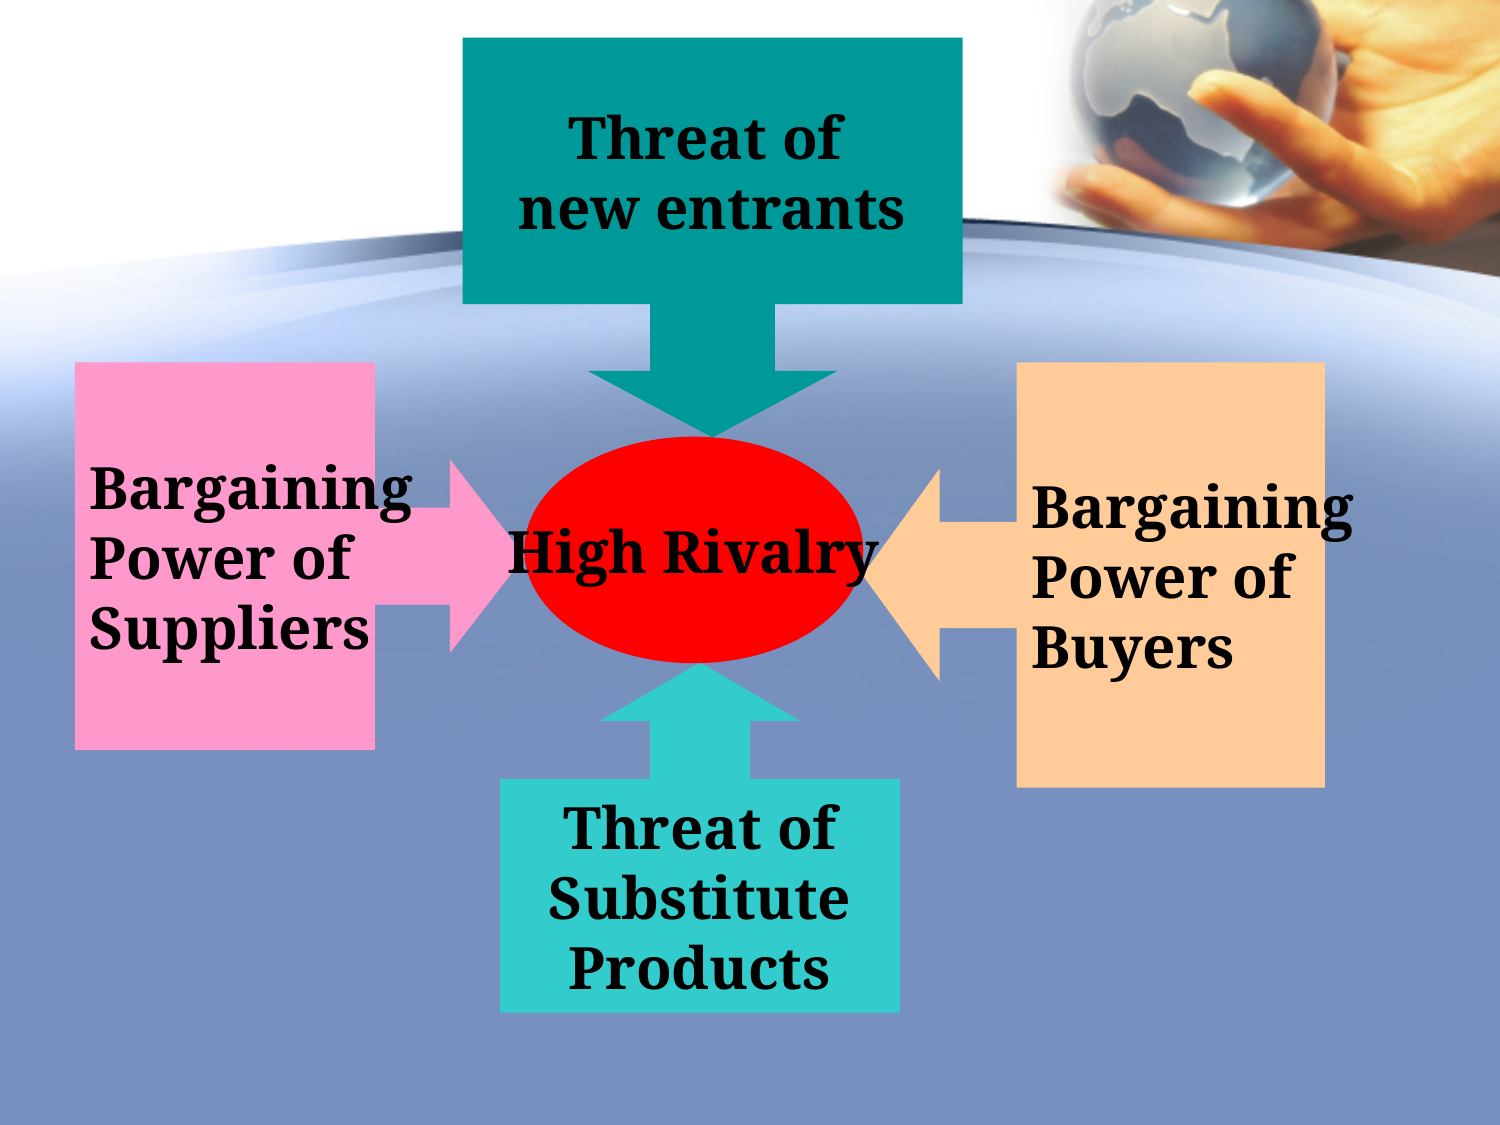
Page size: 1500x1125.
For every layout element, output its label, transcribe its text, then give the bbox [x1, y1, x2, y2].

text_box Bargaining Power of Buyers [862, 362, 1325, 788]
text_box Threat of new entrants [462, 37, 963, 438]
text_box High Rivalry [525, 437, 863, 663]
text_box Bargaining Power of Suppliers [74, 362, 525, 750]
text_box Threat of Substitute Products [500, 663, 901, 1013]
picture [0, 0, 1500, 1125]
